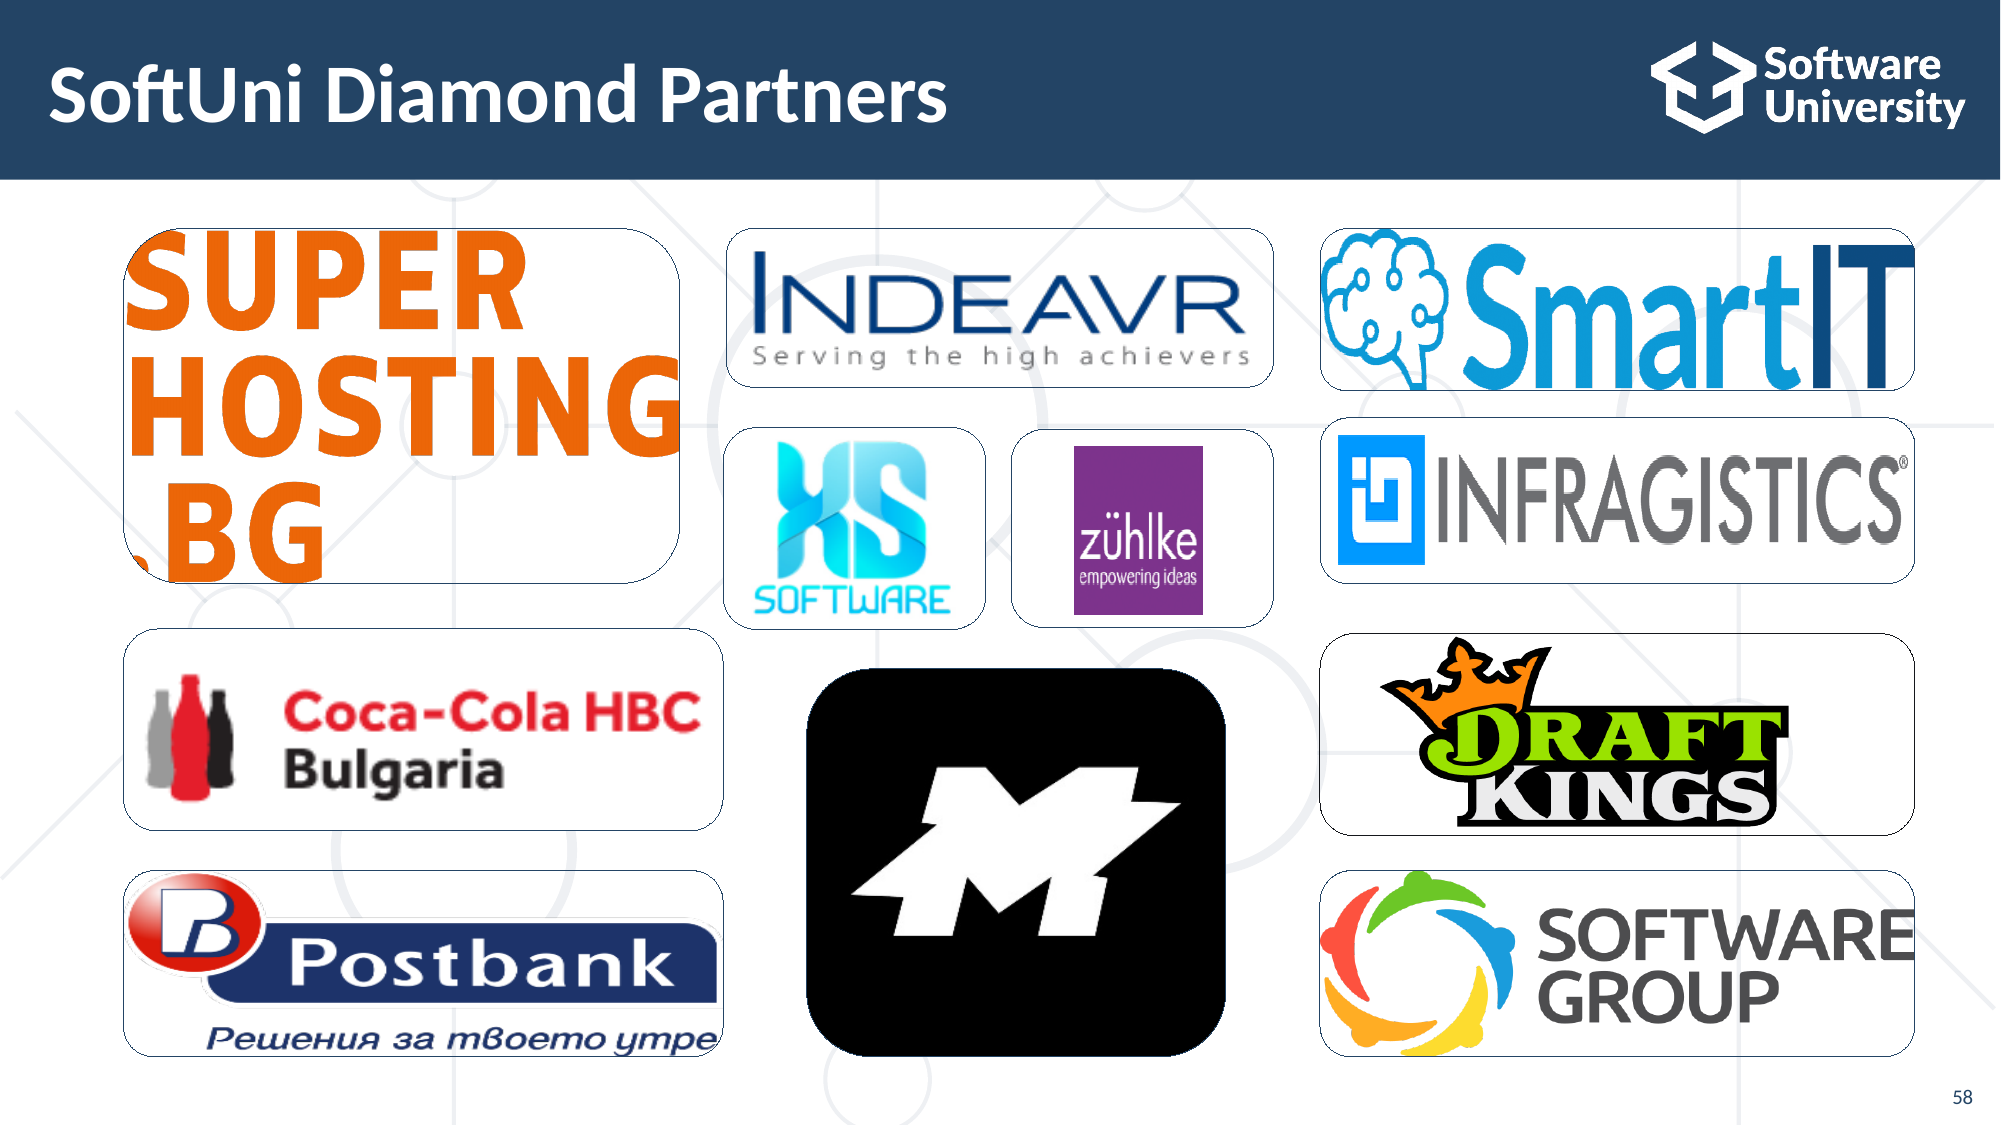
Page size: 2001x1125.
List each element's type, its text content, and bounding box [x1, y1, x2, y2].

picture [1391, 274, 1398, 285]
picture [123, 870, 724, 1057]
picture [1010, 429, 1274, 628]
picture [1367, 326, 1374, 337]
picture [1358, 274, 1365, 285]
picture [1319, 228, 1916, 392]
picture [123, 228, 680, 584]
title SoftUni Diamond Partners [31, 16, 1625, 162]
picture [806, 668, 1227, 1057]
picture [123, 427, 986, 832]
picture [1319, 417, 1916, 584]
picture [1416, 310, 1424, 321]
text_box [1319, 633, 1915, 836]
slide_number 58 [1927, 1067, 1989, 1117]
picture [1651, 41, 1966, 134]
picture [1319, 870, 1915, 1057]
picture [1328, 239, 1443, 382]
picture [726, 228, 1274, 388]
